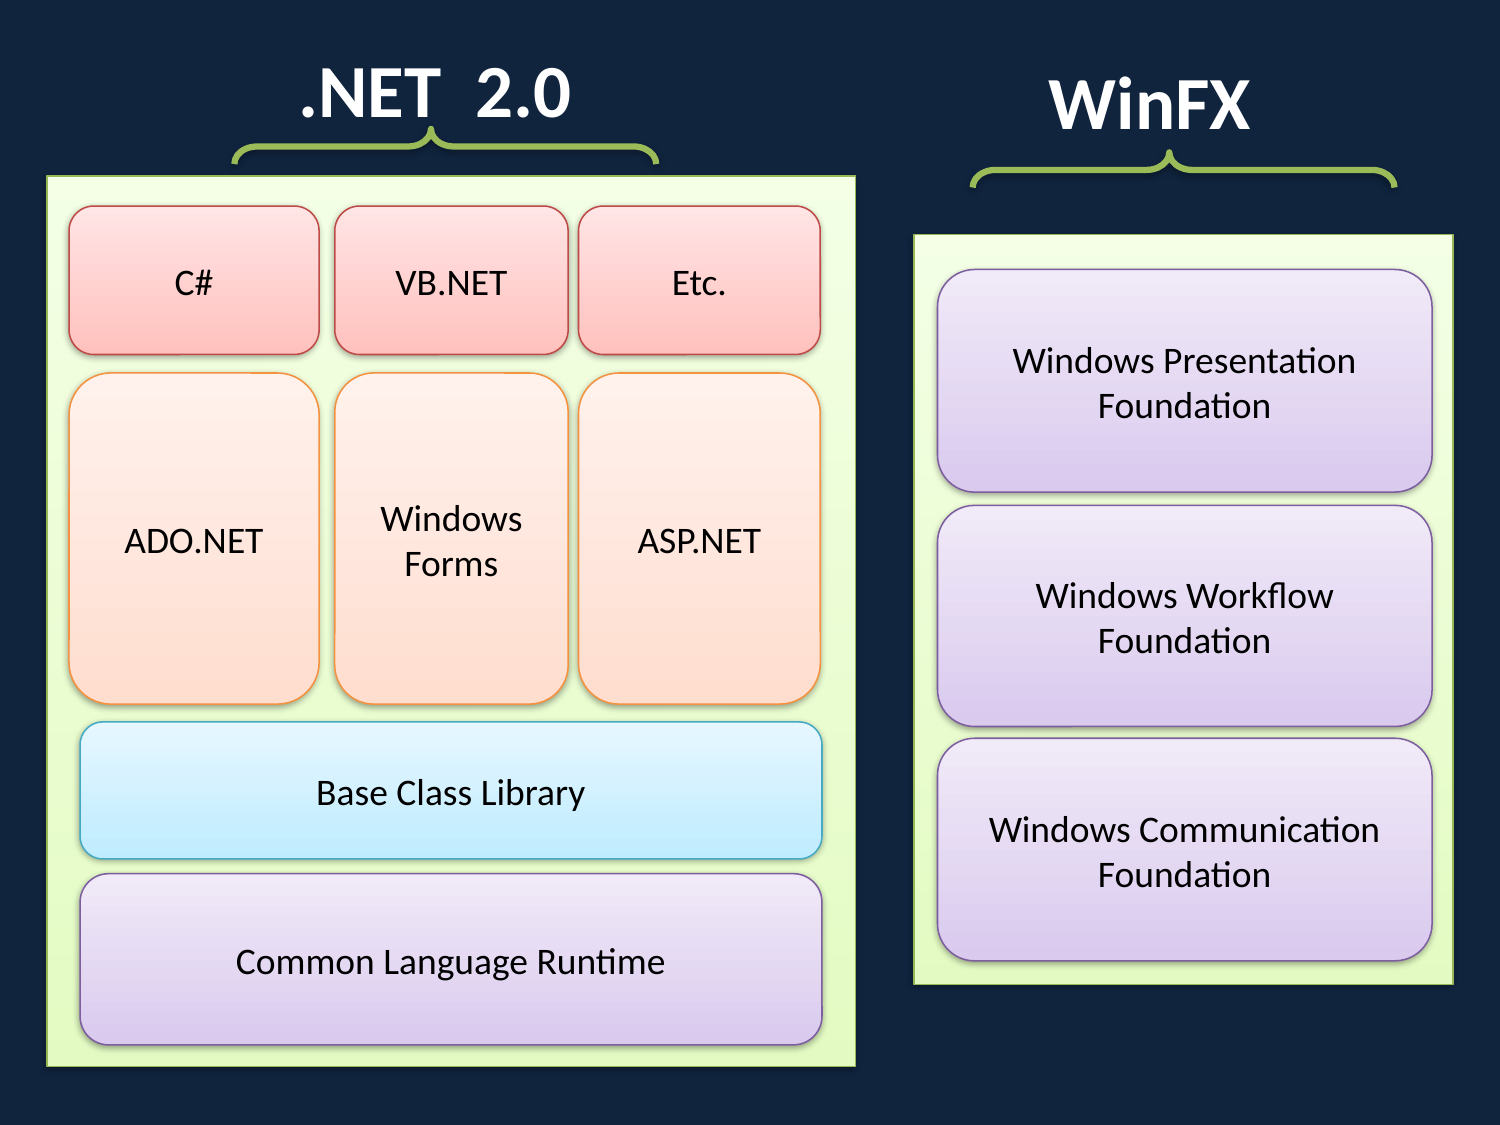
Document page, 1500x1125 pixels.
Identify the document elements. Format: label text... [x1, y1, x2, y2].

text_box [231, 125, 660, 165]
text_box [46, 175, 856, 1067]
text_box WinFX [937, 46, 1362, 152]
text_box Windows Presentation Foundation [936, 268, 1433, 493]
text_box Windows Communication Foundation [936, 737, 1433, 962]
text_box [913, 234, 1454, 985]
text_box [969, 149, 1398, 189]
text_box Windows Workflow Foundation [936, 504, 1433, 728]
text_box .NET 2.0 [222, 35, 648, 140]
